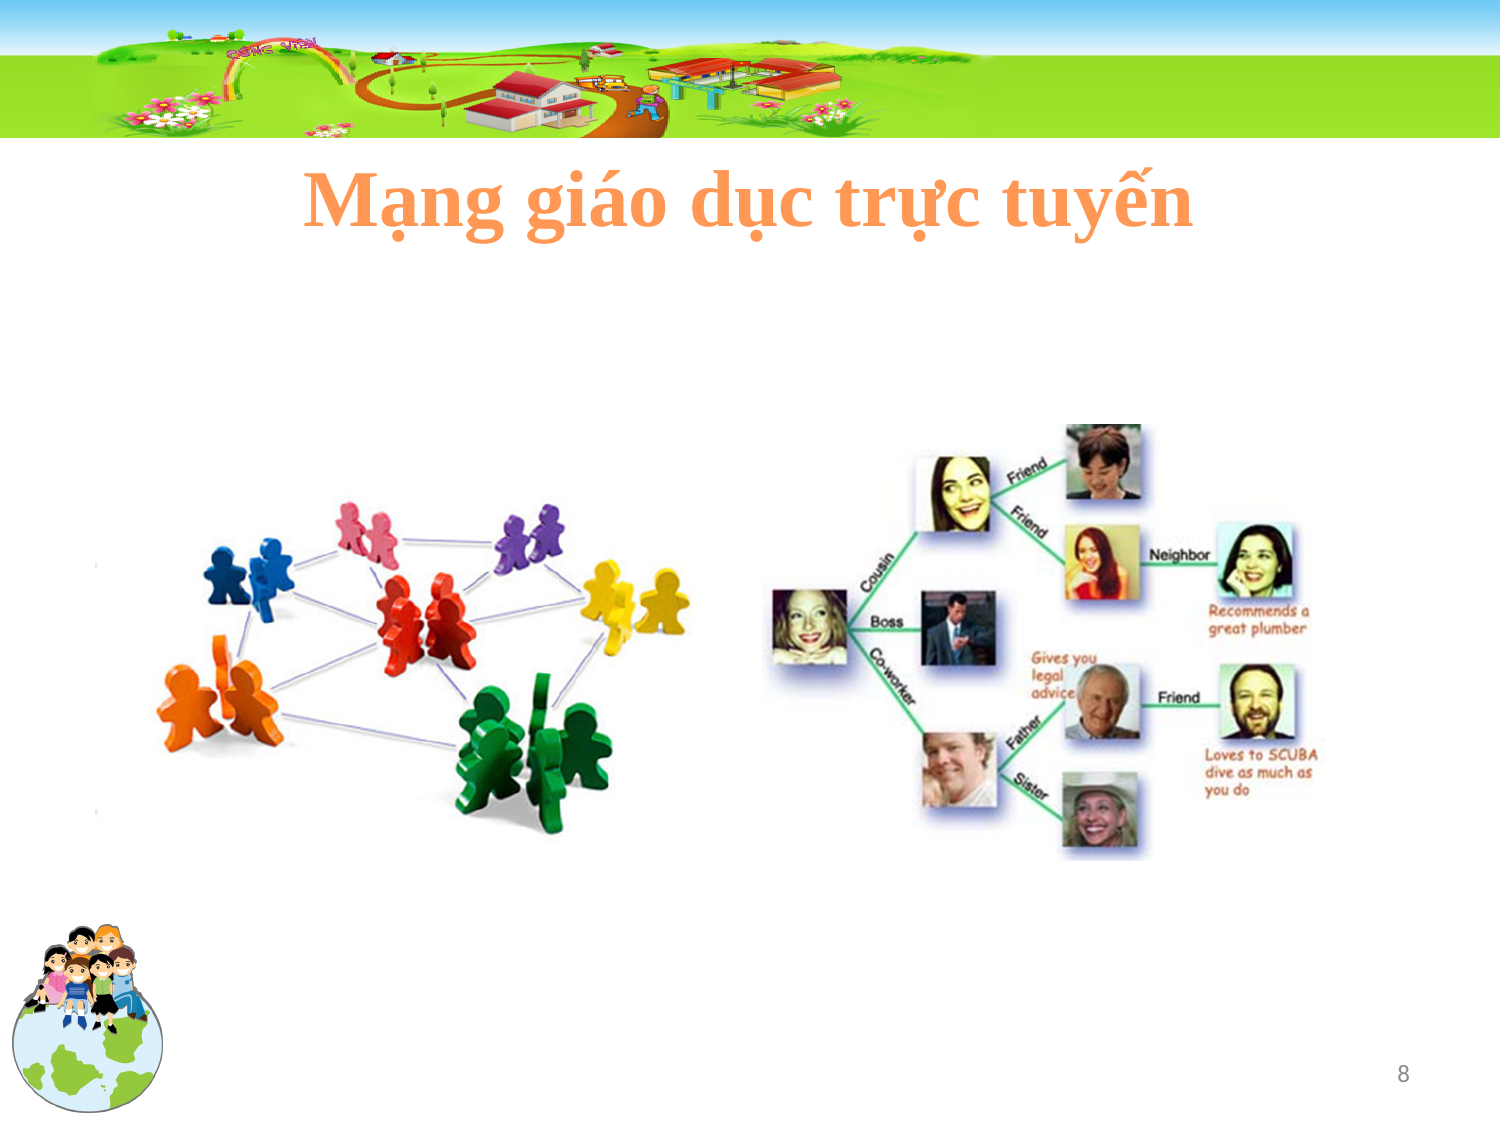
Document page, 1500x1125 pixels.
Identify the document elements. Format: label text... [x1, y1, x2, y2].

slide_number 8 [1074, 1042, 1425, 1103]
picture [0, 0, 1500, 138]
picture [95, 419, 759, 862]
title Mạng giáo dục trực tuyến [0, 145, 1500, 250]
picture [762, 424, 1325, 862]
picture [12, 924, 163, 1113]
text_box [74, 317, 1425, 1038]
